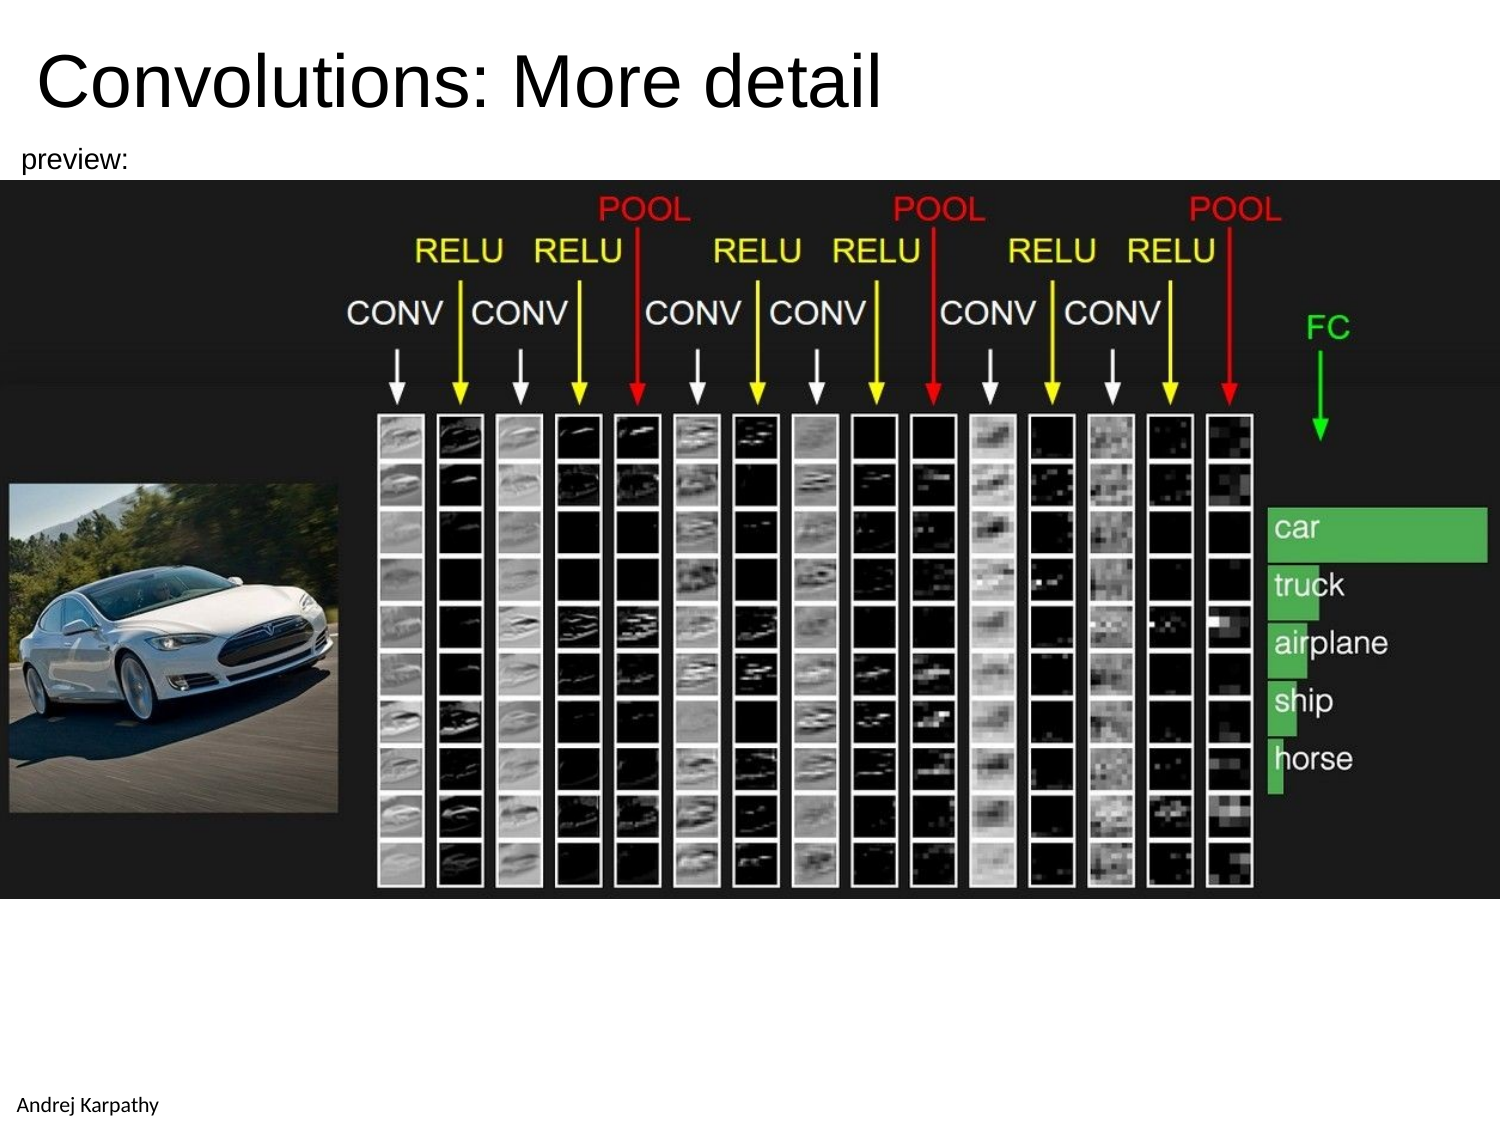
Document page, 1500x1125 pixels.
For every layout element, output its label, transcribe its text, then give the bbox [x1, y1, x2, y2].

text_box Andrej Karpathy [1, 1083, 175, 1125]
text_box [0, 180, 1500, 899]
title preview: [19, 140, 132, 329]
text_box Convolutions: More detail [36, 32, 1463, 123]
